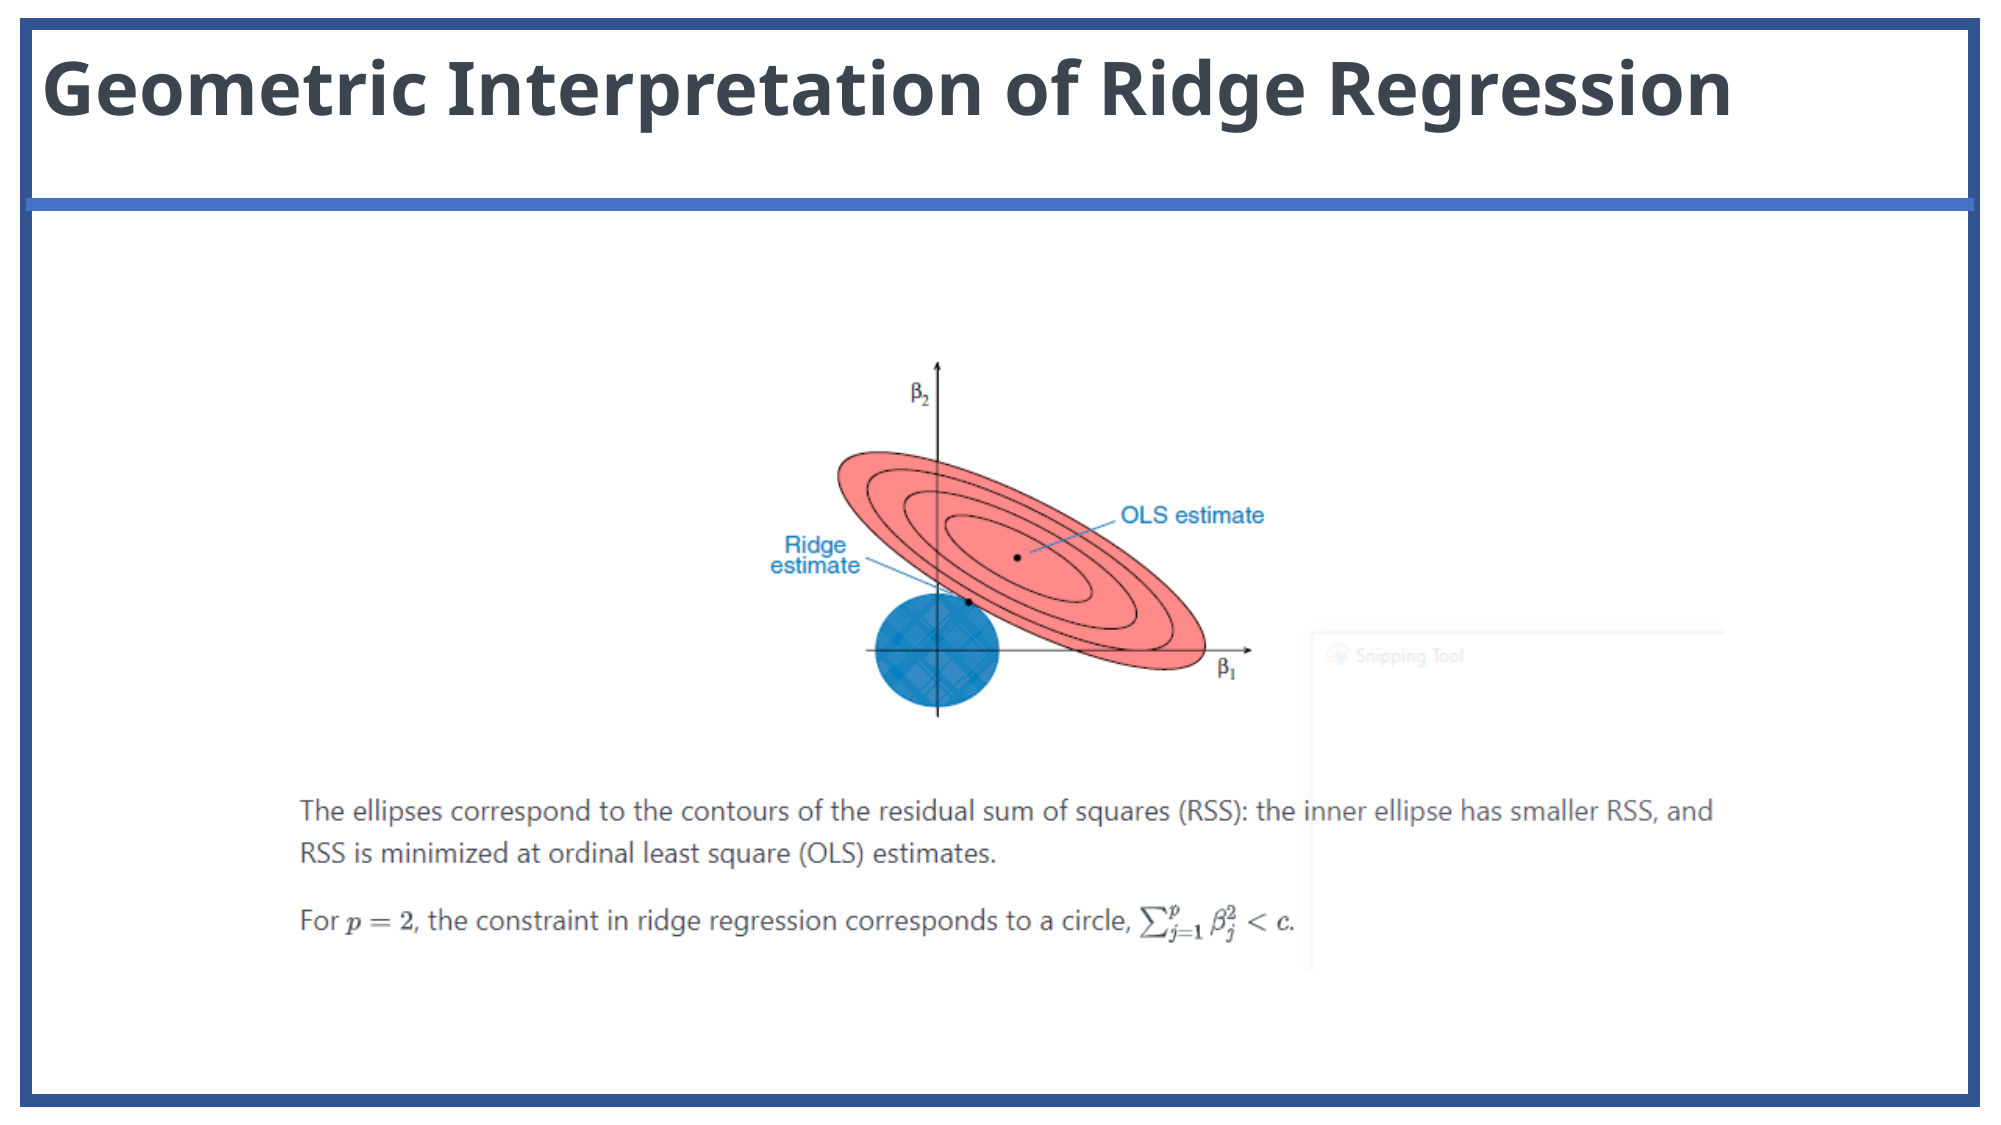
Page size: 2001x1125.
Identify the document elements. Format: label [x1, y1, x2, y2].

text_box [25, 23, 1975, 1102]
list [274, 342, 1725, 971]
